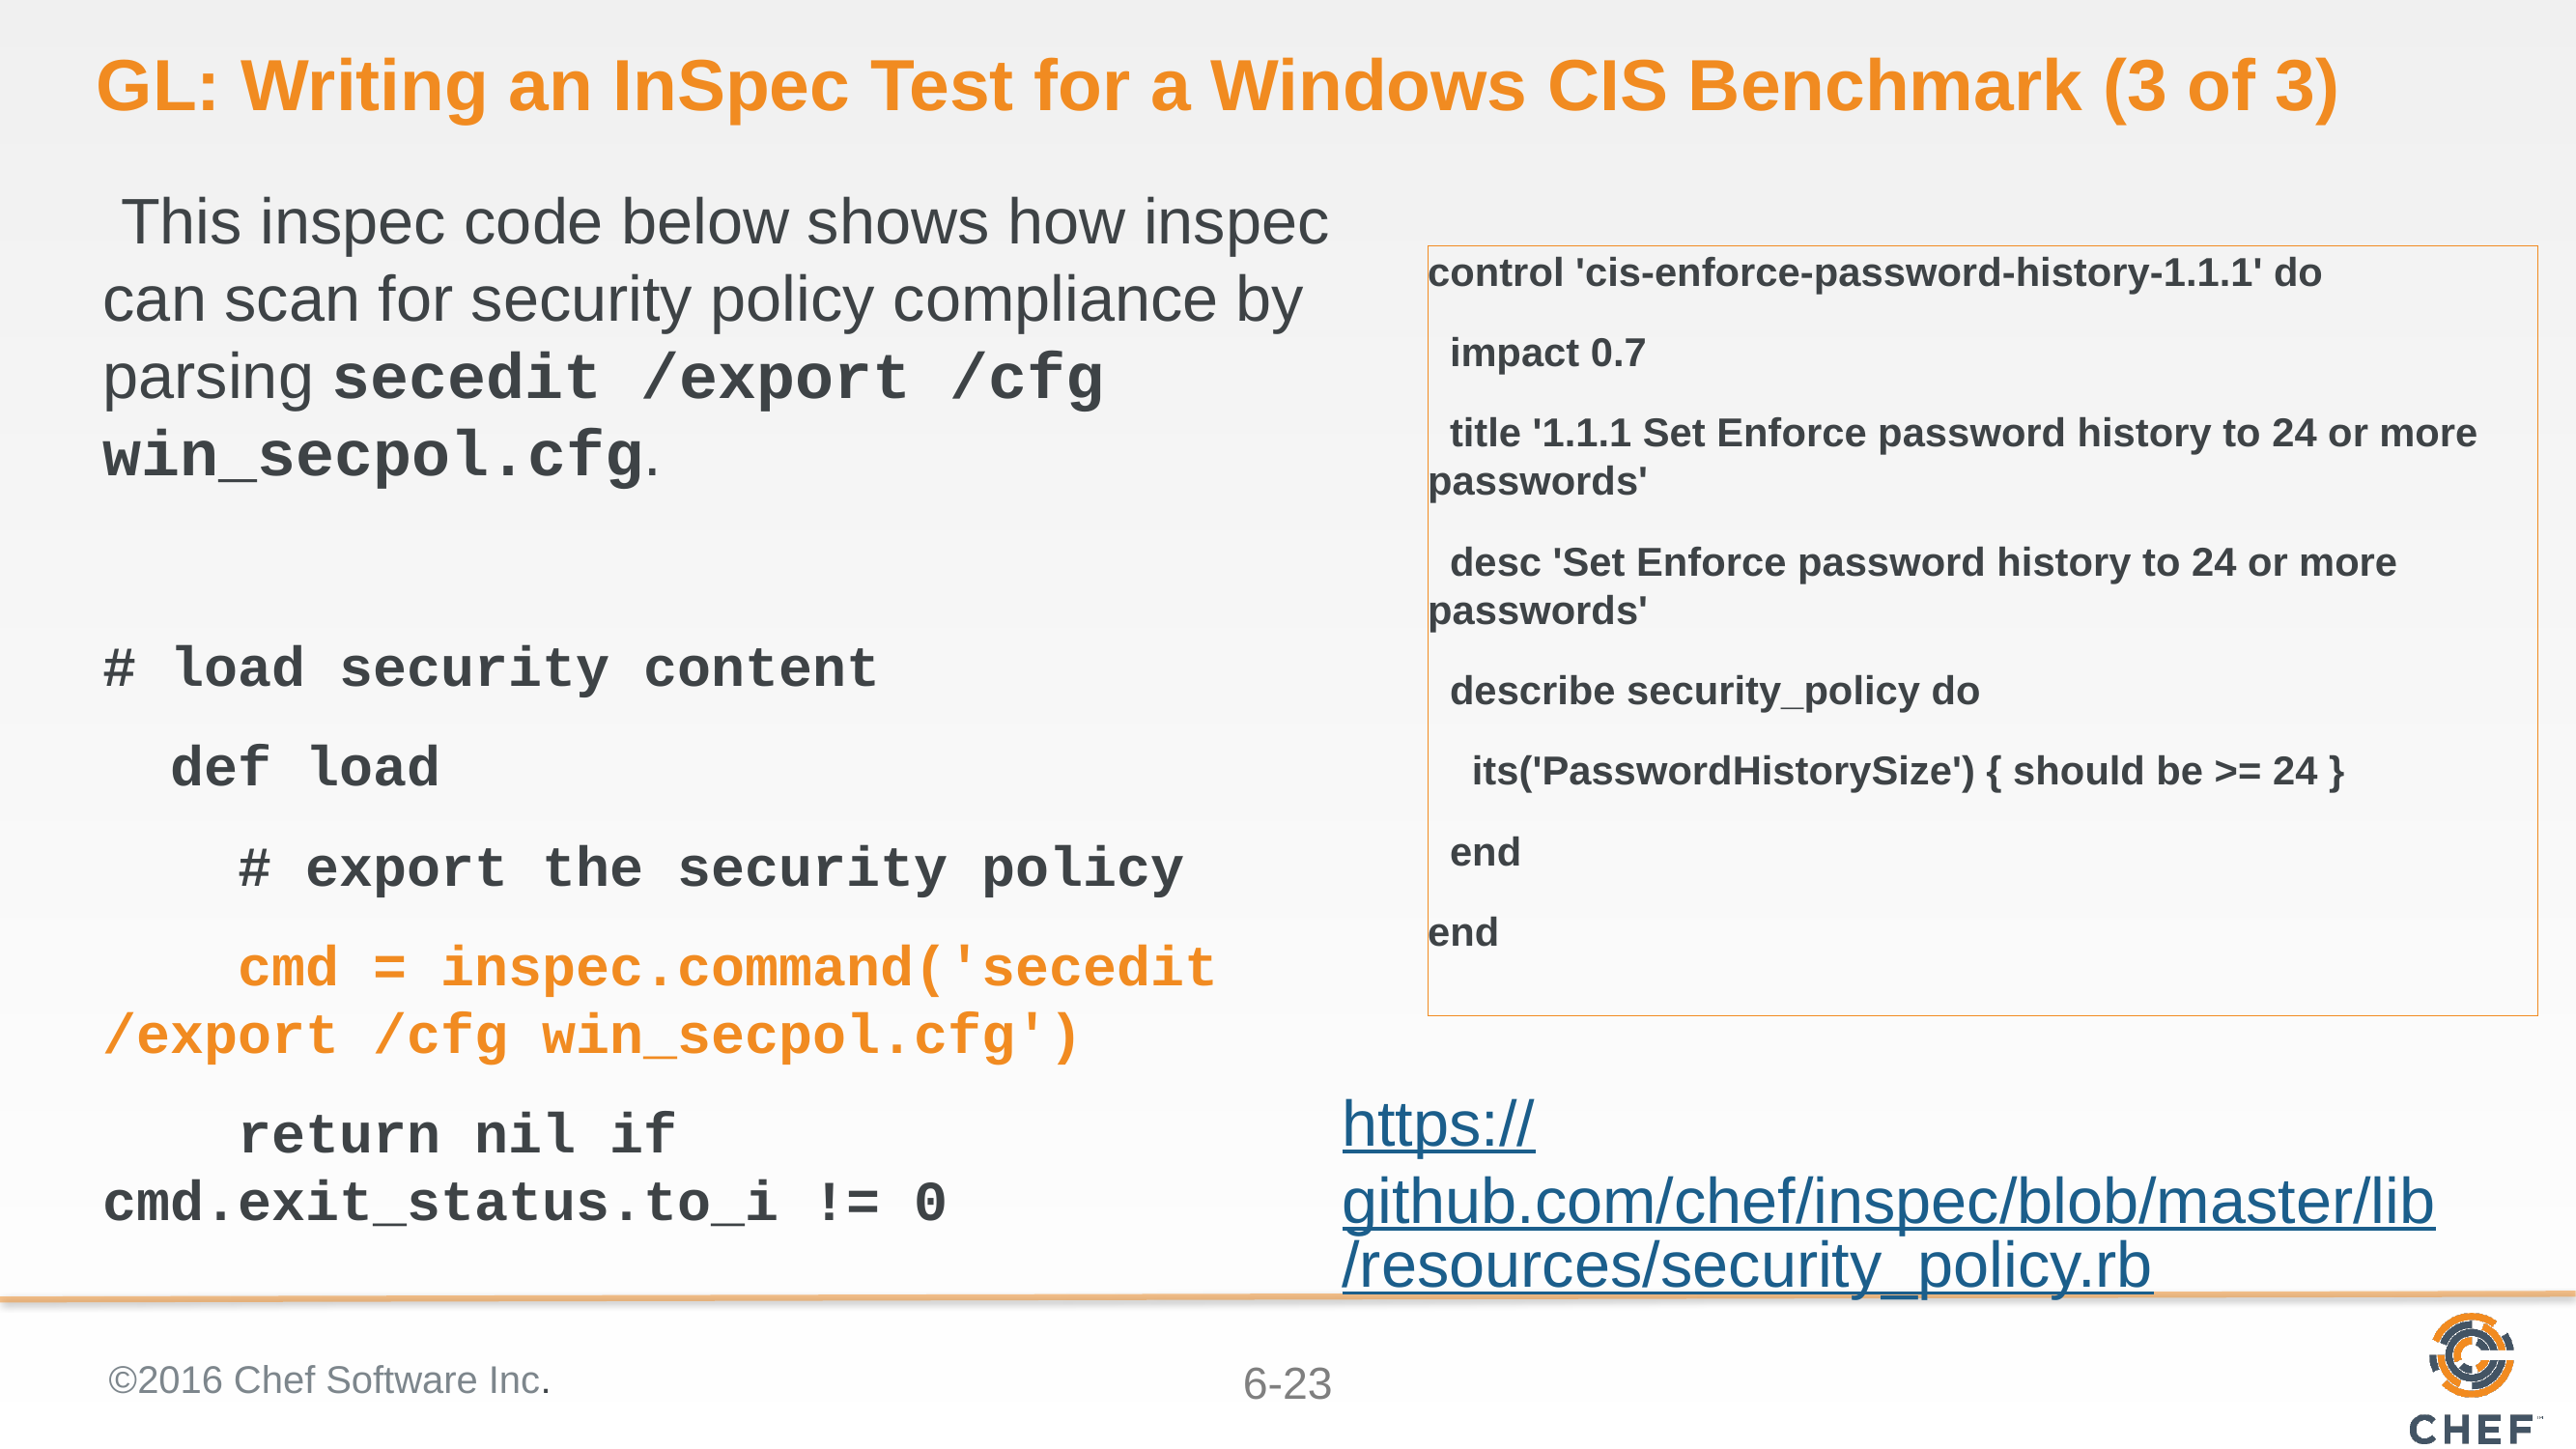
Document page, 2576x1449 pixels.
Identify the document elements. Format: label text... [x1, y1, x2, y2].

title GL: Writing an InSpec Test for a Windows CIS Benchmark (3 of 3) [96, 48, 2463, 180]
list This inspec code below shows how inspec can scan for security policy compliance by parsing secedit /export /cfg win_secpol.cfg. # load security content def load # export the security policy cmd = inspec.command('secedit /export /cfg win_secpol.cfg') return nil if cmd.exit_status.to_i != 0 [102, 179, 1336, 1142]
text_box control 'cis-enforce-password-history-1.1.1' do impact 0.7 title '1.1.1 Set Enforce password history to 24 or more passwords' desc 'Set Enforce password history to 24 or more passwords' describe security_policy do its('PasswordHistorySize') { should be >= 24 } end end [1428, 245, 2538, 1016]
text_box https://github.com/chef/inspec/blob/master/lib/resources/security_policy.rb [1342, 1081, 2446, 1281]
picture [2399, 1297, 2551, 1449]
